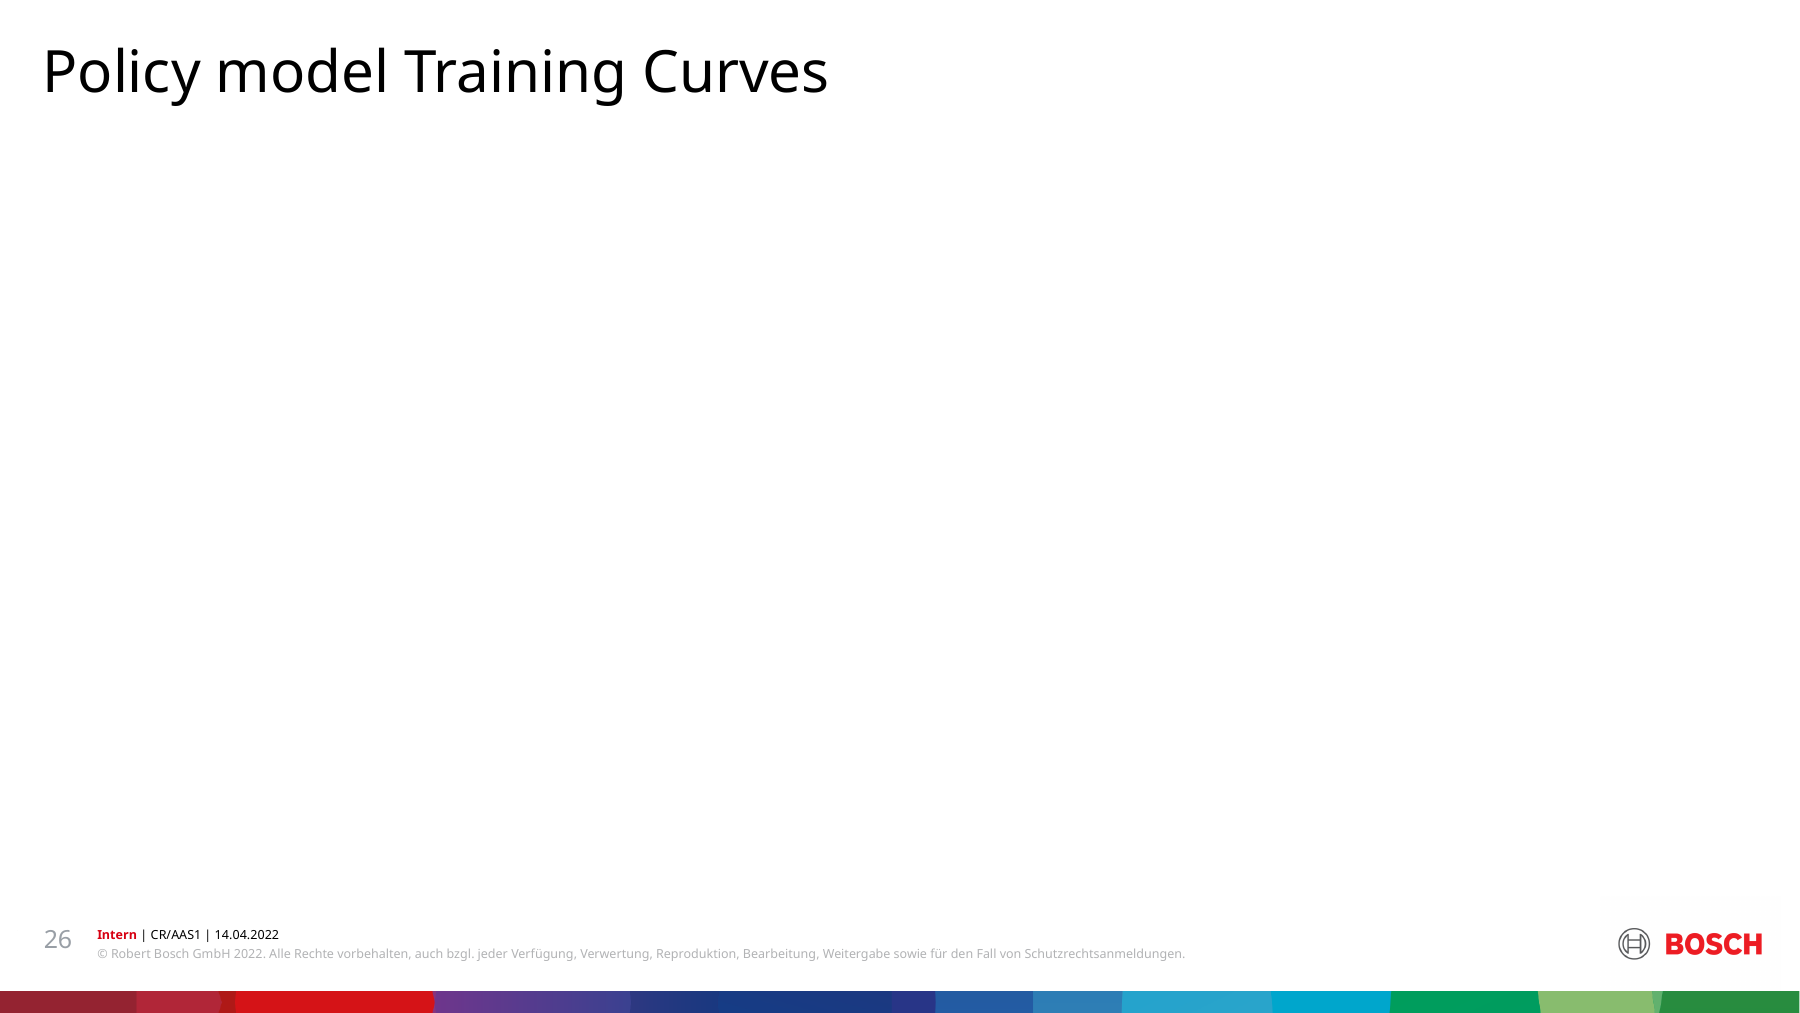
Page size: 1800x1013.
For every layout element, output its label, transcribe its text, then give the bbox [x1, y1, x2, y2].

picture [1390, 896, 1800, 1013]
picture [0, 905, 1272, 1013]
slide_number 26 [43, 923, 92, 991]
list Policy model Training Curves [42, 42, 1757, 107]
